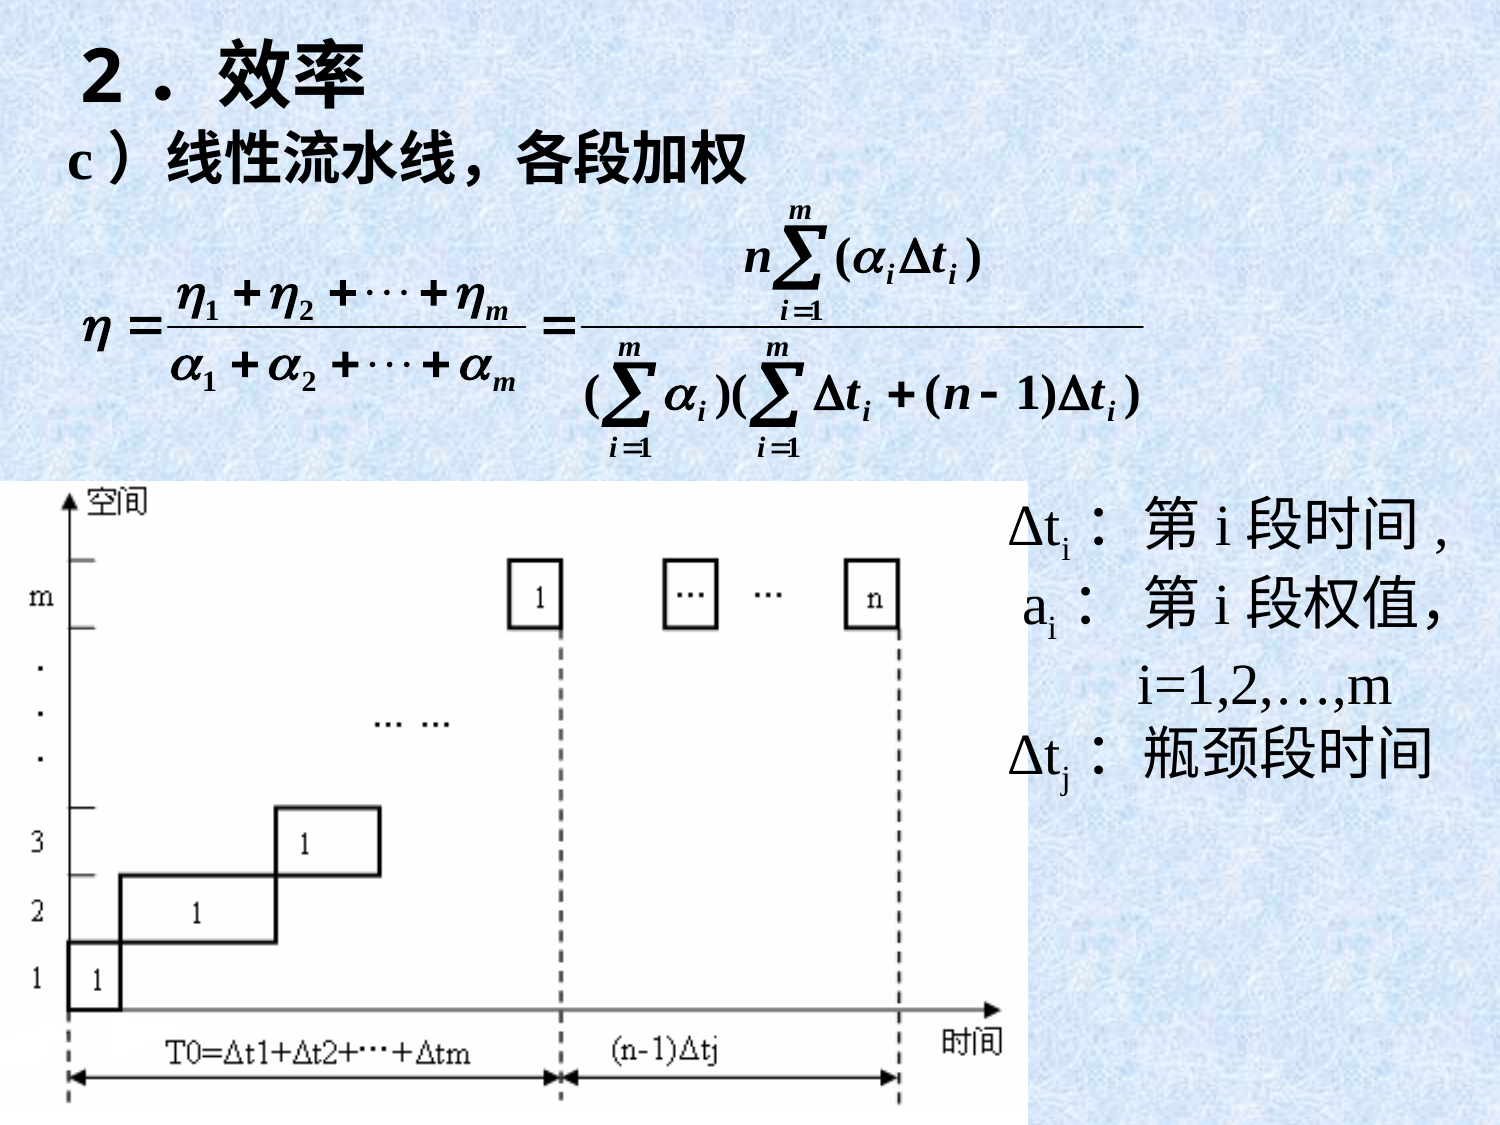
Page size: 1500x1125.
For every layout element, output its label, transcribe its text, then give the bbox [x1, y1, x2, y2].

picture [0, 0, 1500, 1125]
text_box 2．效率 [64, 18, 1340, 127]
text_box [76, 184, 1155, 467]
text_box c）线性流水线，各段加权 [53, 113, 1046, 199]
text_box Δti：第i段时间, ai： 第i段权值， i=1,2,…,m Δtj：瓶颈段时间 [992, 479, 1493, 804]
